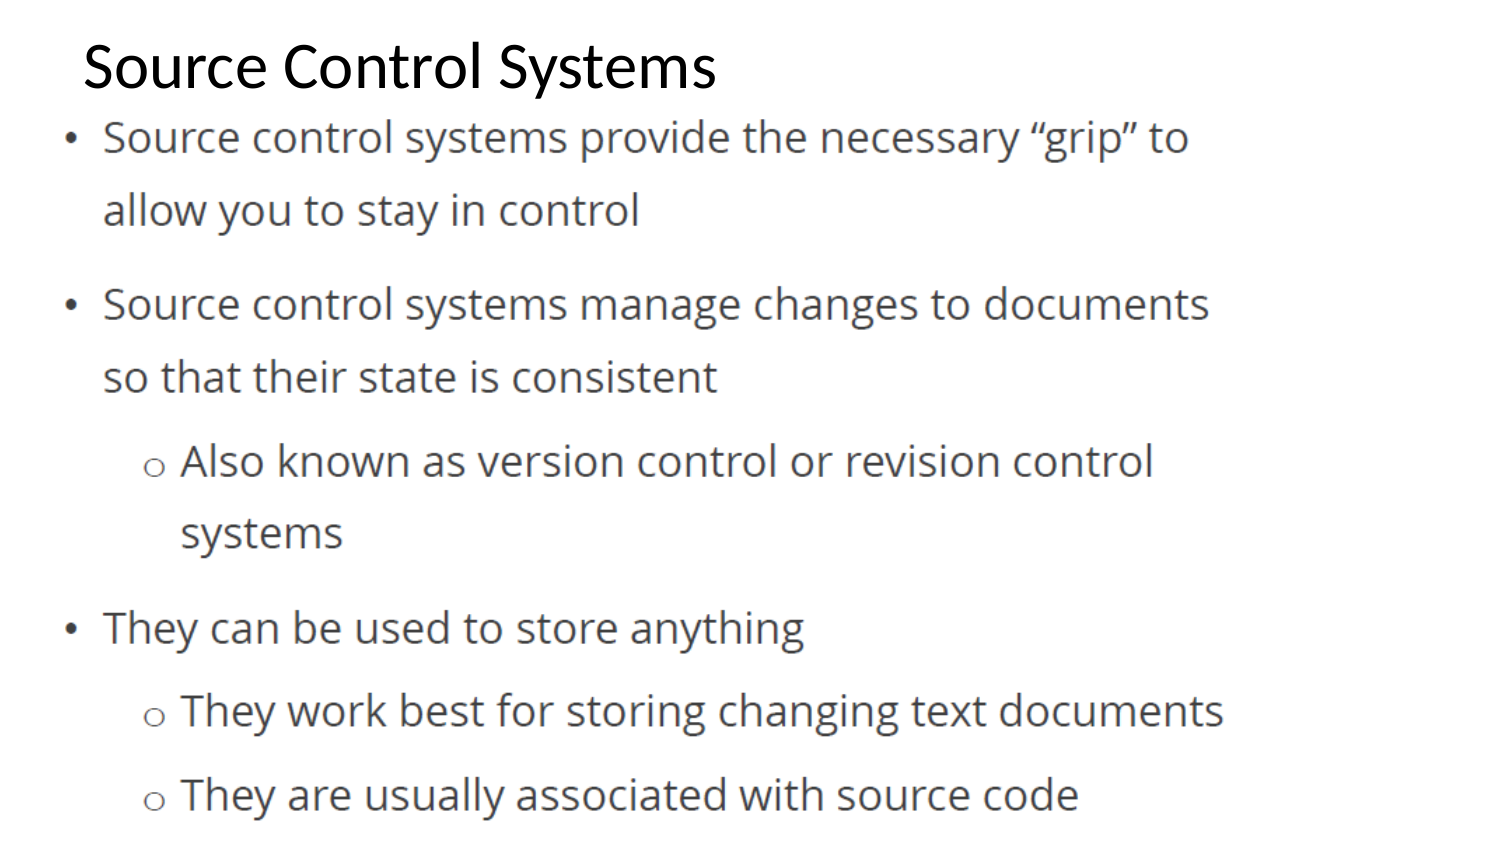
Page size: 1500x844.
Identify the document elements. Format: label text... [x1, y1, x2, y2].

picture [43, 104, 1247, 836]
title Source Control Systems [72, 20, 1471, 115]
